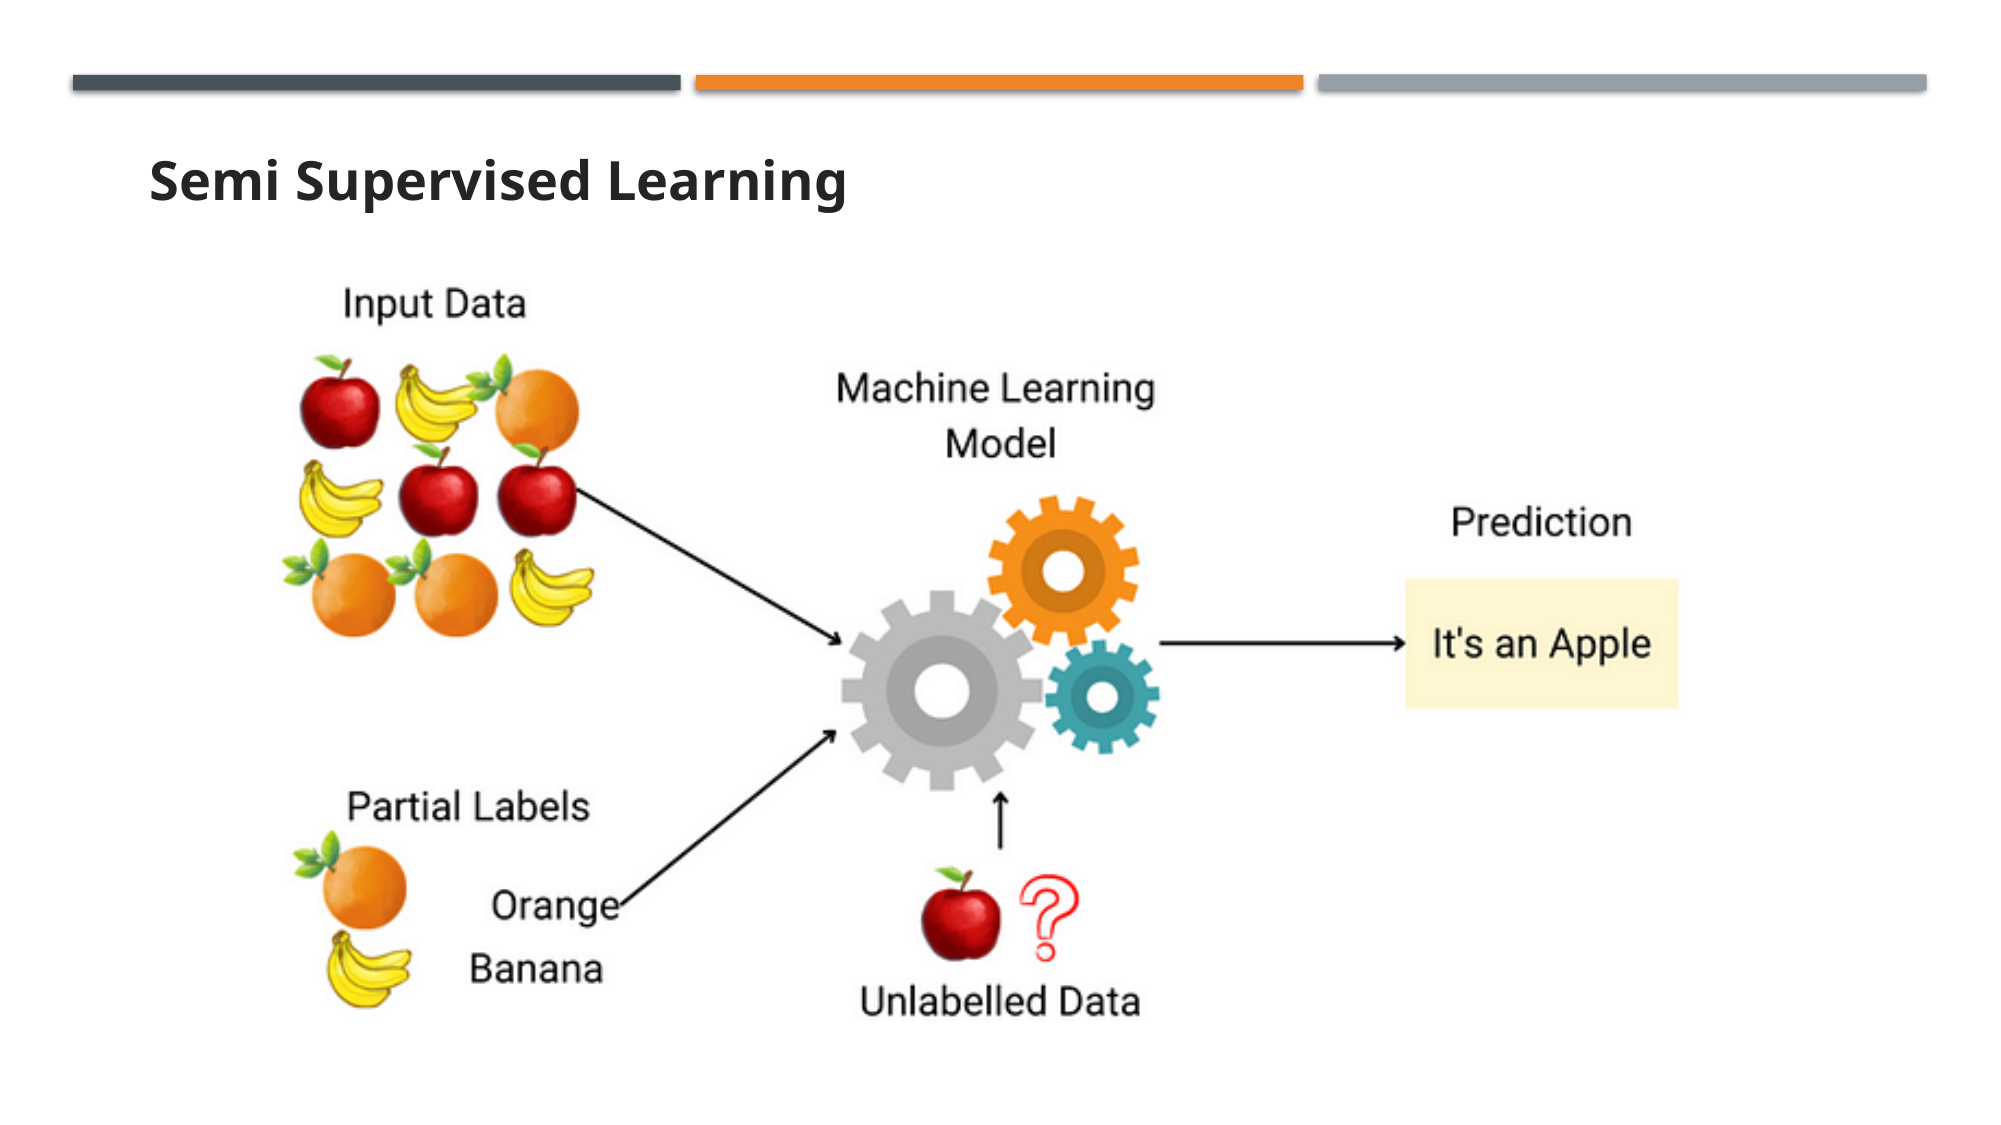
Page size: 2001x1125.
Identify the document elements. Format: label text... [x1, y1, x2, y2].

text_box Semi Supervised Learning [120, 138, 864, 219]
picture [225, 252, 1753, 1021]
